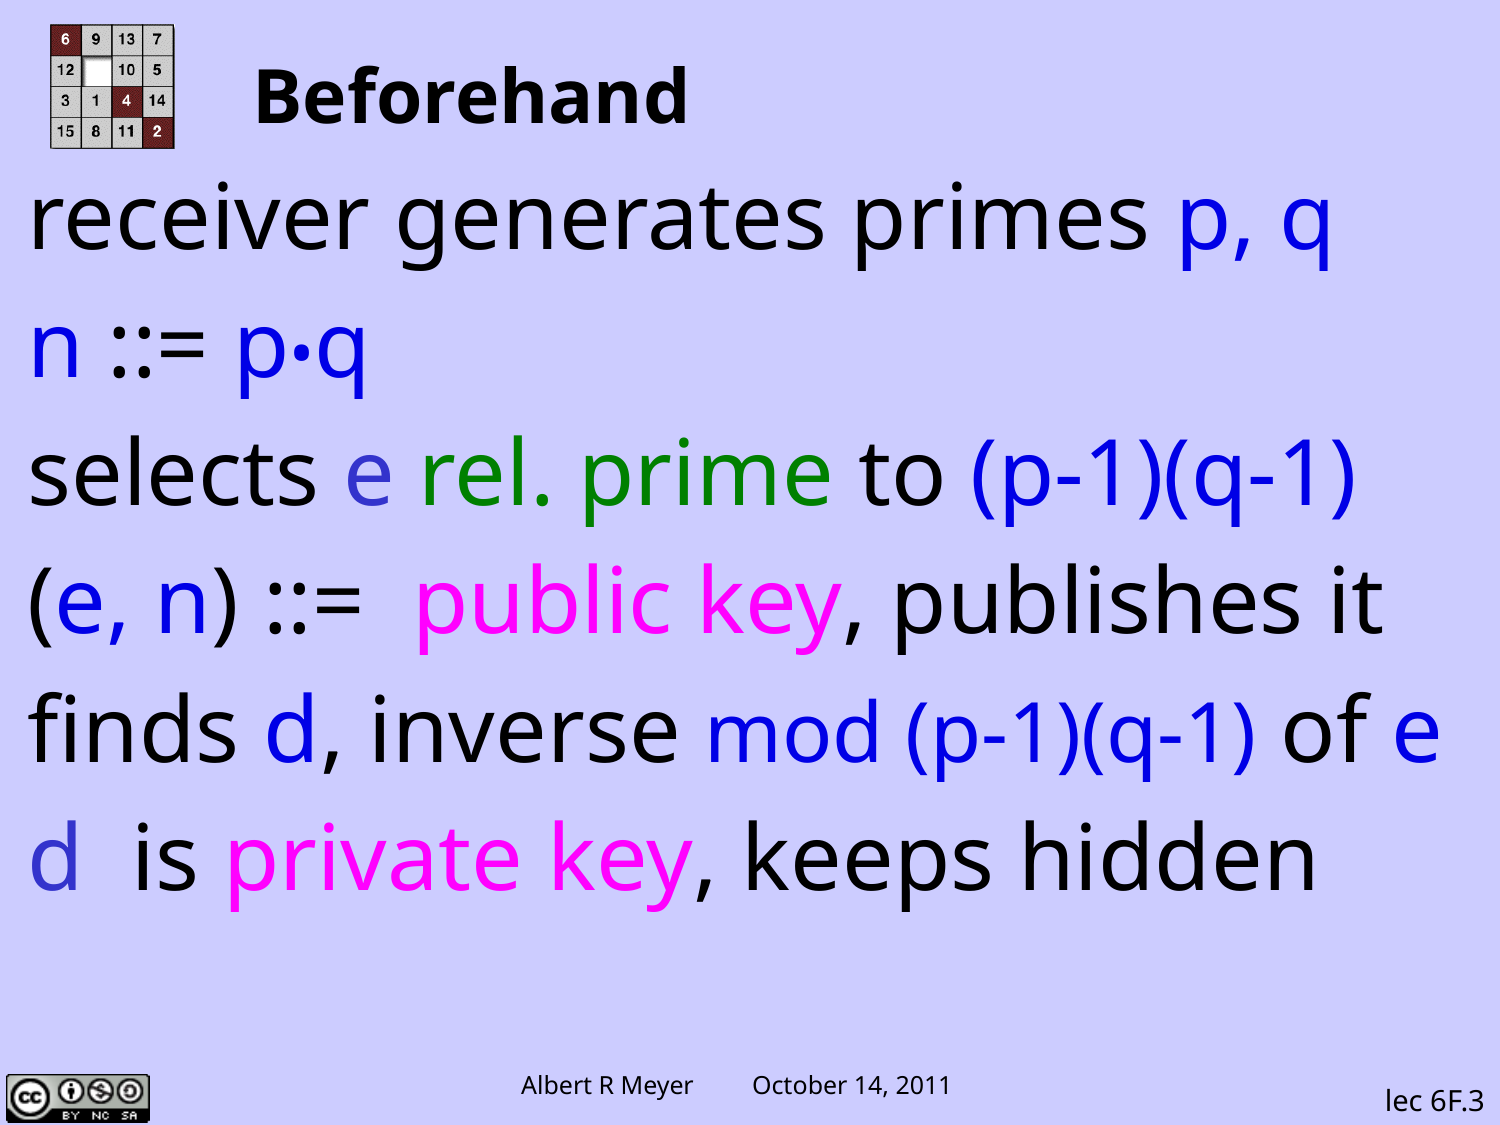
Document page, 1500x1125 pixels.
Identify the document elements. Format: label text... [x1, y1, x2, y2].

picture [50, 24, 175, 149]
slide_number lec 6F.3 [1062, 1074, 1500, 1125]
title Beforehand [237, 0, 1476, 149]
list receiver generates primes p, q n ::= p•q selects e rel. prime to (p-1)(q-1) (e, n) ::= public key, publishes it finds d, inverse mod (p-1)(q-1) of e d is private key, keeps hidden [12, 149, 1488, 976]
picture [6, 1074, 150, 1123]
